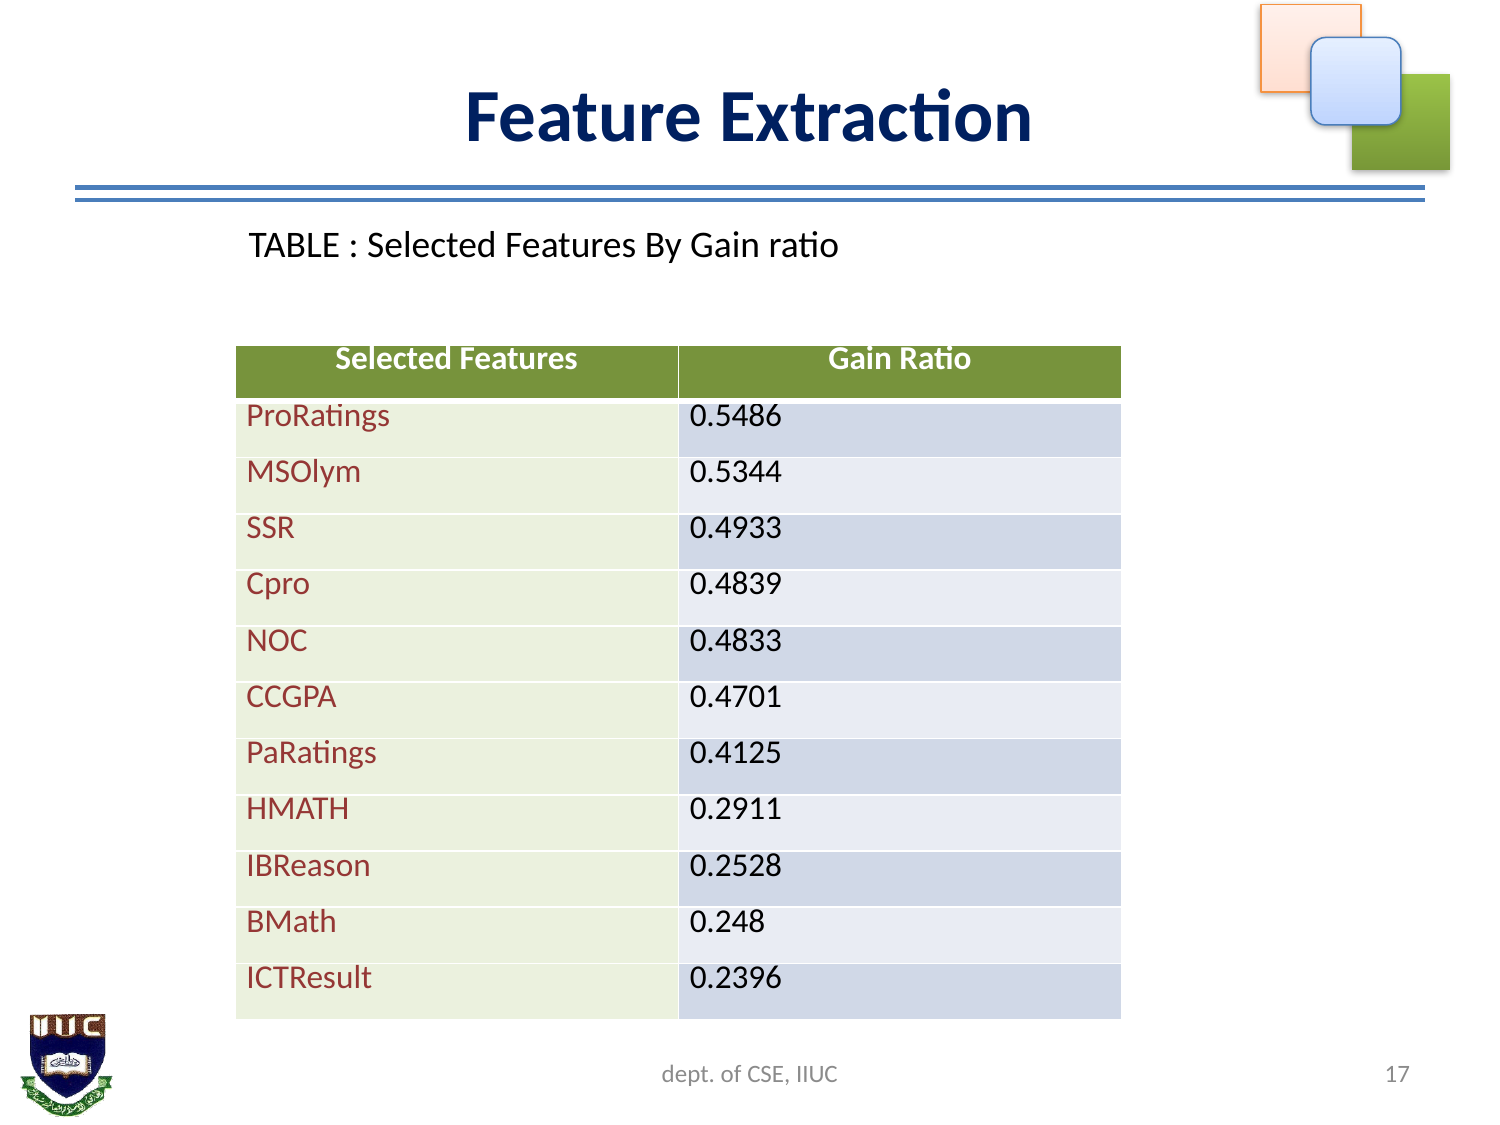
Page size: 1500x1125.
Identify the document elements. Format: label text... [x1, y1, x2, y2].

slide_number 17 [1074, 1042, 1425, 1103]
table_cell 0.248 [679, 908, 1121, 963]
table_header Gain Ratio [679, 346, 1121, 398]
text_box [1310, 36, 1402, 126]
table_cell ICTResult [236, 964, 678, 1019]
table_cell HMATH [236, 796, 678, 850]
table_cell PaRatings [236, 739, 678, 794]
table_cell 0.2528 [679, 852, 1121, 906]
table_cell 0.4701 [679, 683, 1121, 738]
table_cell 0.4833 [679, 627, 1121, 681]
table_cell 0.5344 [679, 458, 1121, 513]
table_cell 0.2911 [679, 796, 1121, 850]
table_cell BMath [236, 908, 678, 963]
table_cell SSR [236, 515, 678, 569]
table_cell ProRatings [236, 404, 678, 457]
table_cell Cpro [236, 571, 678, 625]
picture [7, 1005, 126, 1125]
table_cell 0.5486 [679, 404, 1121, 457]
table_cell 0.4933 [679, 515, 1121, 569]
table_cell IBReason [236, 852, 678, 906]
footer dept. of CSE, IIUC [512, 1042, 988, 1103]
text_box [1352, 74, 1450, 170]
title Feature Extraction [75, 193, 1425, 198]
table_cell 0.4125 [679, 739, 1121, 794]
table_header Selected Features [236, 346, 678, 398]
table_cell CCGPA [236, 683, 678, 738]
text_box TABLE : Selected Features By Gain ratio [233, 212, 1261, 273]
table_cell MSOlym [236, 458, 678, 513]
title Feature Extraction [75, 17, 1425, 185]
table_cell 0.4839 [679, 571, 1121, 625]
text_box [1260, 4, 1362, 93]
table_cell 0.2396 [679, 964, 1121, 1019]
table_cell NOC [236, 627, 678, 681]
